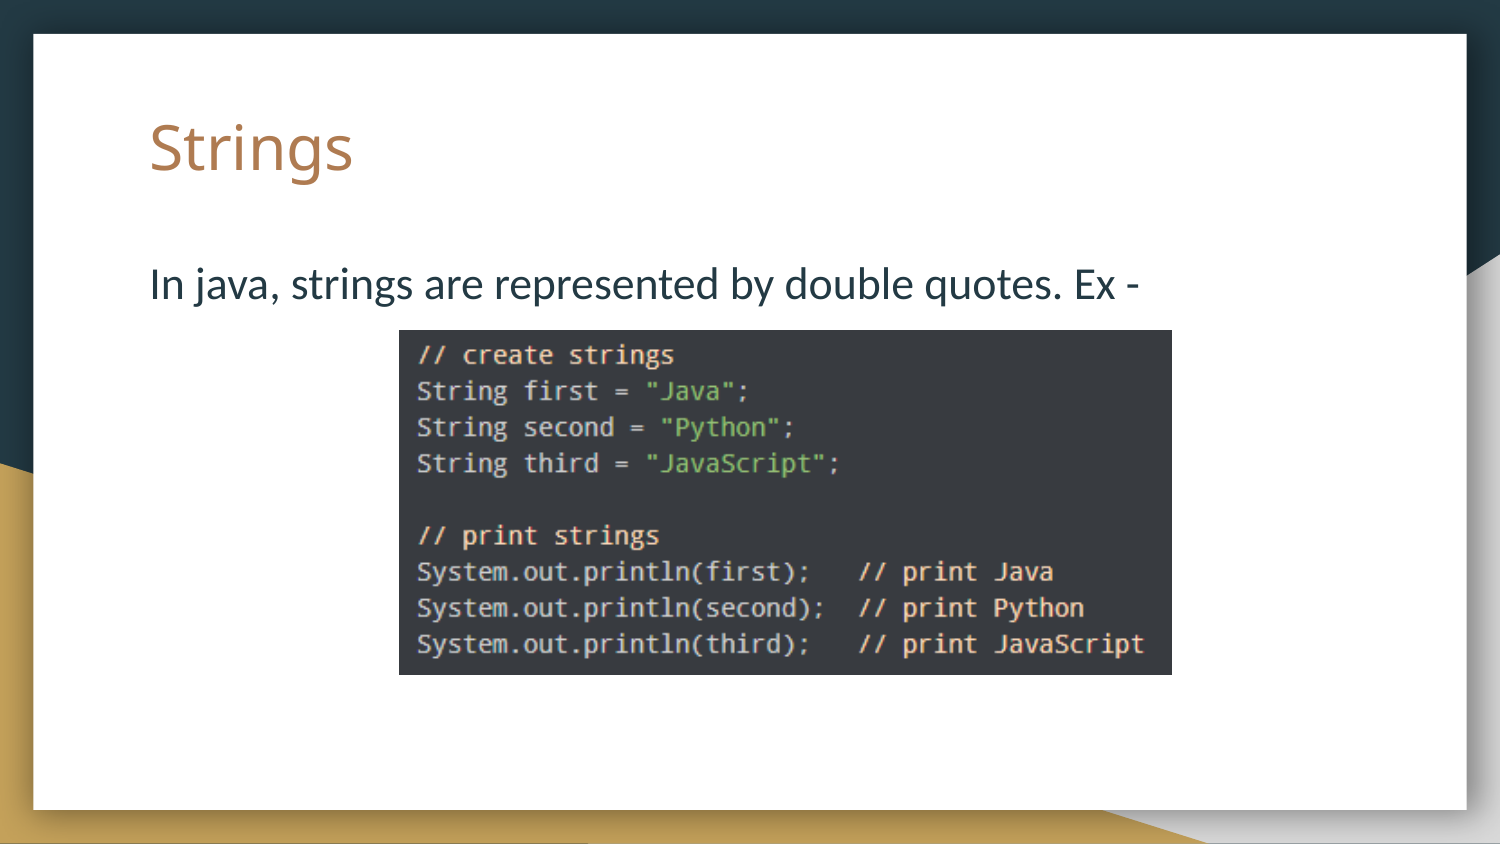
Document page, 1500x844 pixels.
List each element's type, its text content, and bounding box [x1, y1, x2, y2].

picture [399, 329, 1172, 675]
list In java, strings are represented by double quotes. Ex - [134, 230, 1366, 729]
title Strings [134, 92, 1366, 211]
